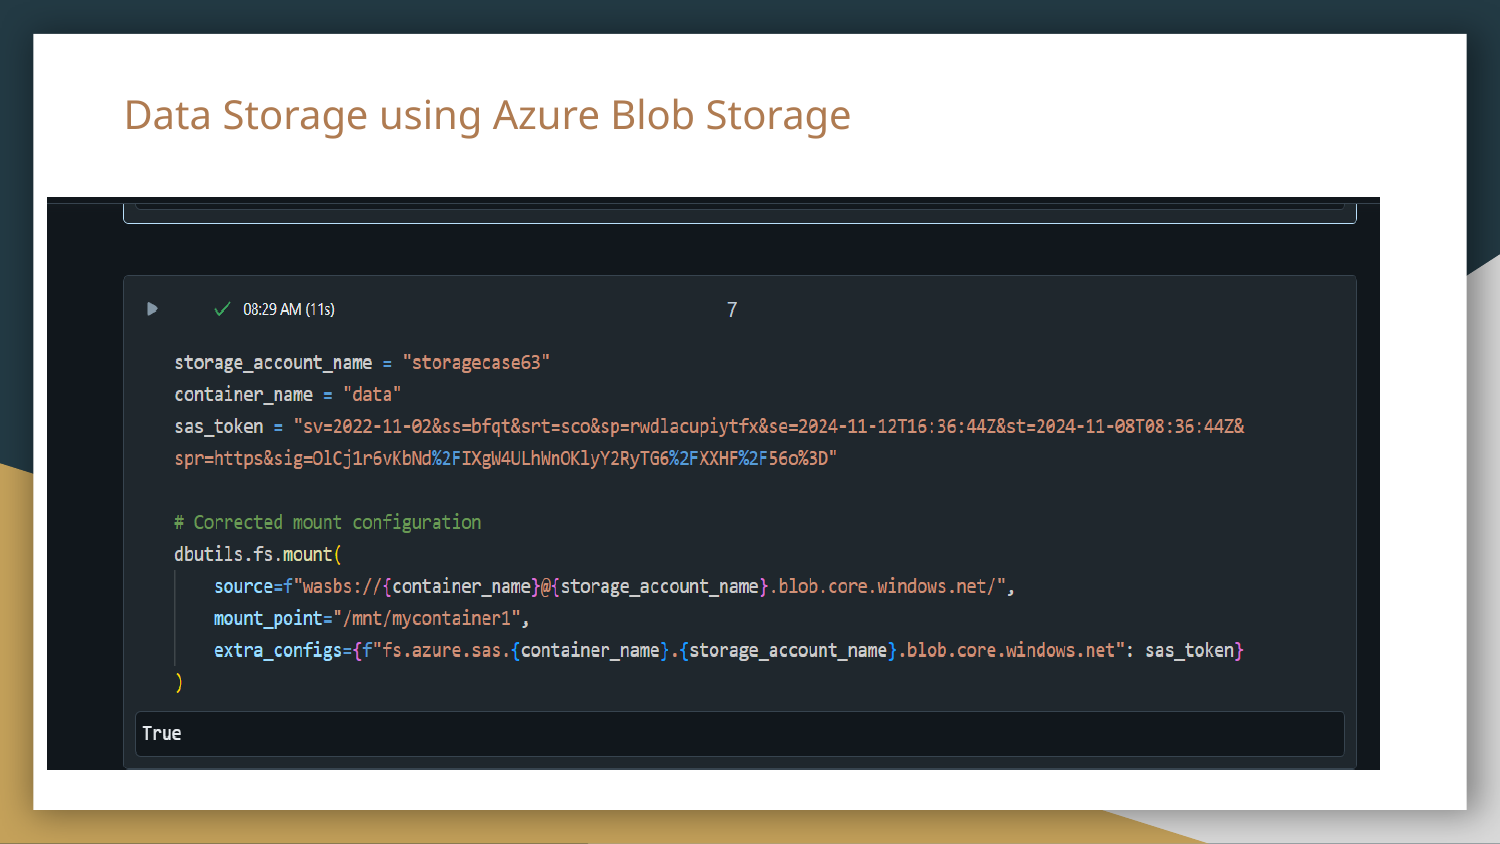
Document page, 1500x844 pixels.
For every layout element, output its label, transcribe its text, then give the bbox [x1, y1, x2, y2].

title Data Storage using Azure Blob Storage [108, 74, 1340, 153]
picture [47, 197, 1380, 770]
